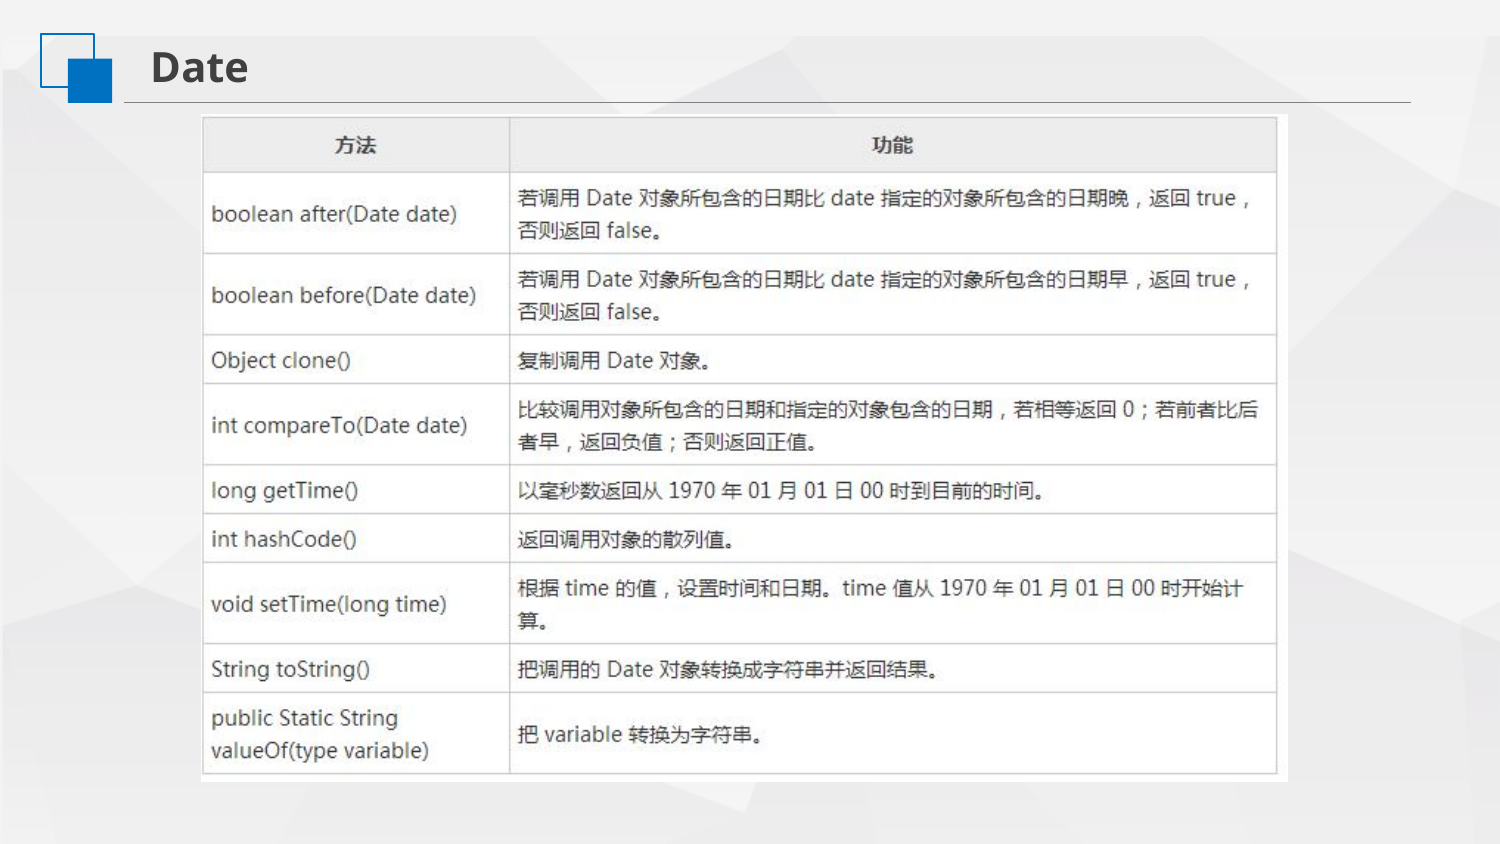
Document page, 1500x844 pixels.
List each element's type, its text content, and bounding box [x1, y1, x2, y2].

picture [42, 36, 93, 86]
text_box Date [135, 33, 265, 99]
picture [2, 36, 1500, 844]
